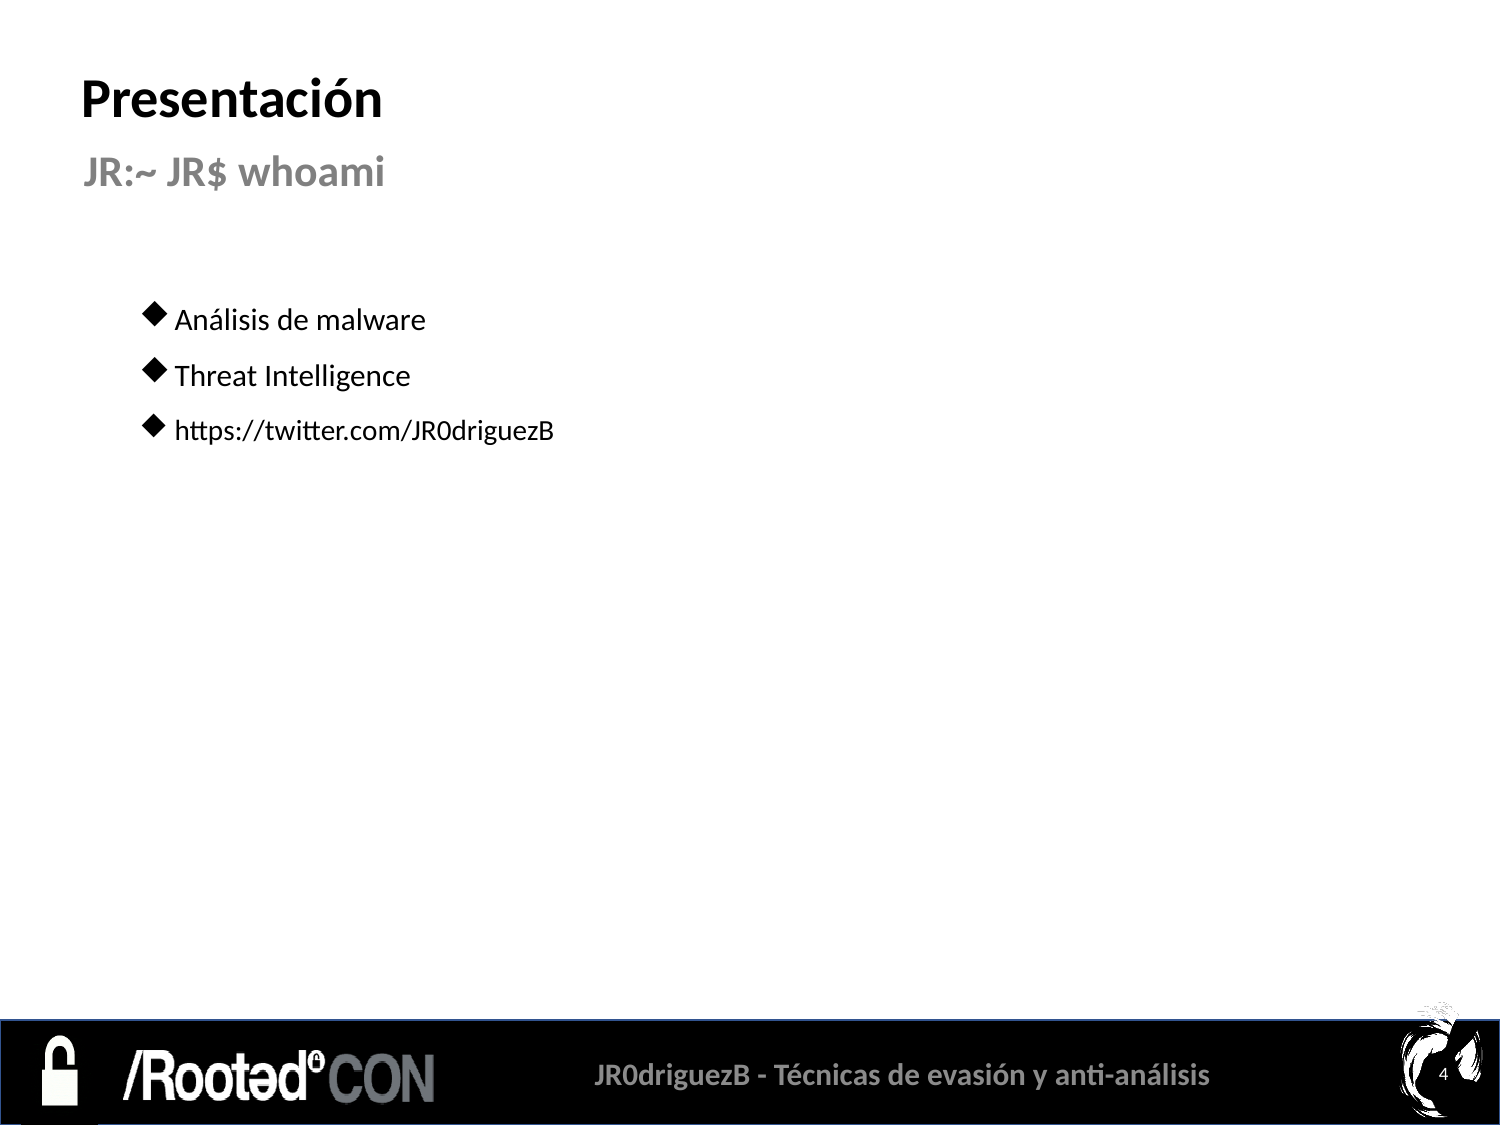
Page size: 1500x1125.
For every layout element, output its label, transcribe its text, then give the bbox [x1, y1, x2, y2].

text_box Presentación [70, 56, 1429, 135]
picture [1394, 998, 1487, 1122]
text_box JR:~ JR$ whoami [72, 137, 1431, 201]
slide_number 4 [1249, 1042, 1460, 1103]
footer JR0driguezB - Técnicas de evasión y anti-análisis [557, 1042, 1249, 1103]
picture [21, 1020, 490, 1125]
text_box Análisis de malware Threat Intelligence https://twitter.com/JR0driguezB [71, 293, 1311, 453]
